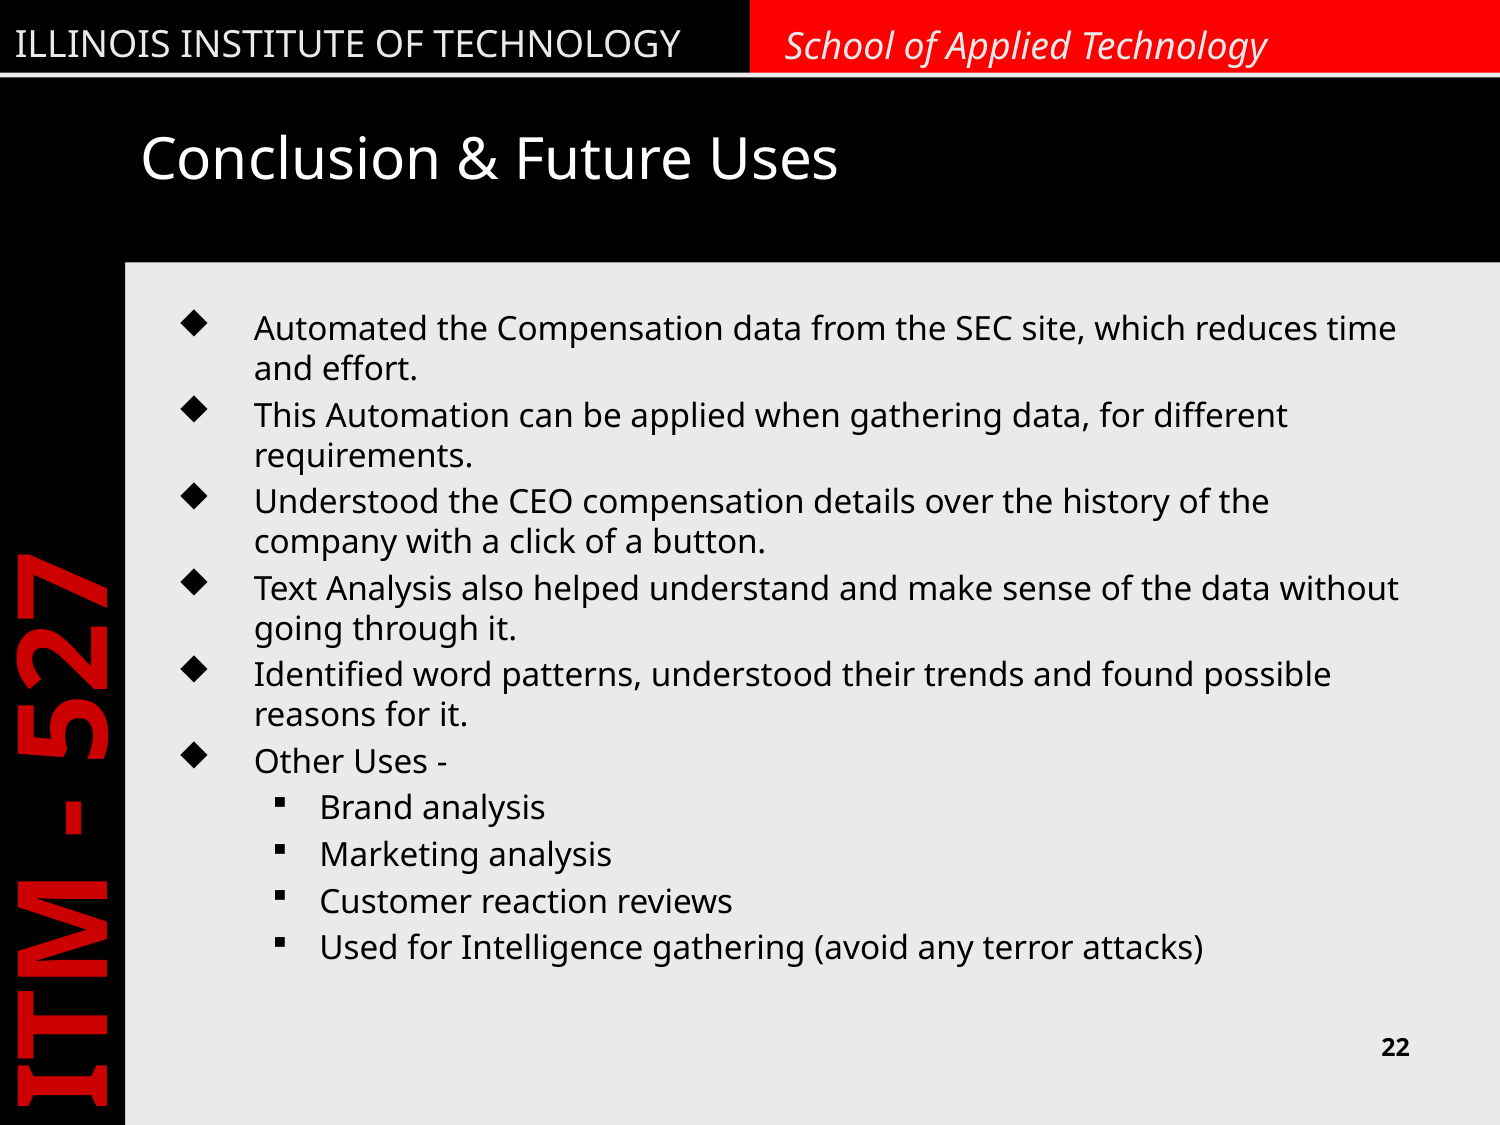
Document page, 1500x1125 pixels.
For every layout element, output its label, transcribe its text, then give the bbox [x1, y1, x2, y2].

slide_number 22 [1074, 1024, 1426, 1103]
title Conclusion & Future Uses [124, 62, 1388, 251]
list Automated the Compensation data from the SEC site, which reduces time and effort. This Automation can be applied when gathering data, for different requirements. Understood the CEO compensation details over the history of the company with a click of a button. Text Analysis also helped understand and make sense of the data without going through it. Identified word patterns, understood their trends and found possible reasons for it. Other Uses - Brand analysis Marketing analysis Customer reaction reviews Used for Intelligence gathering (avoid any terror attacks) [162, 299, 1426, 1006]
